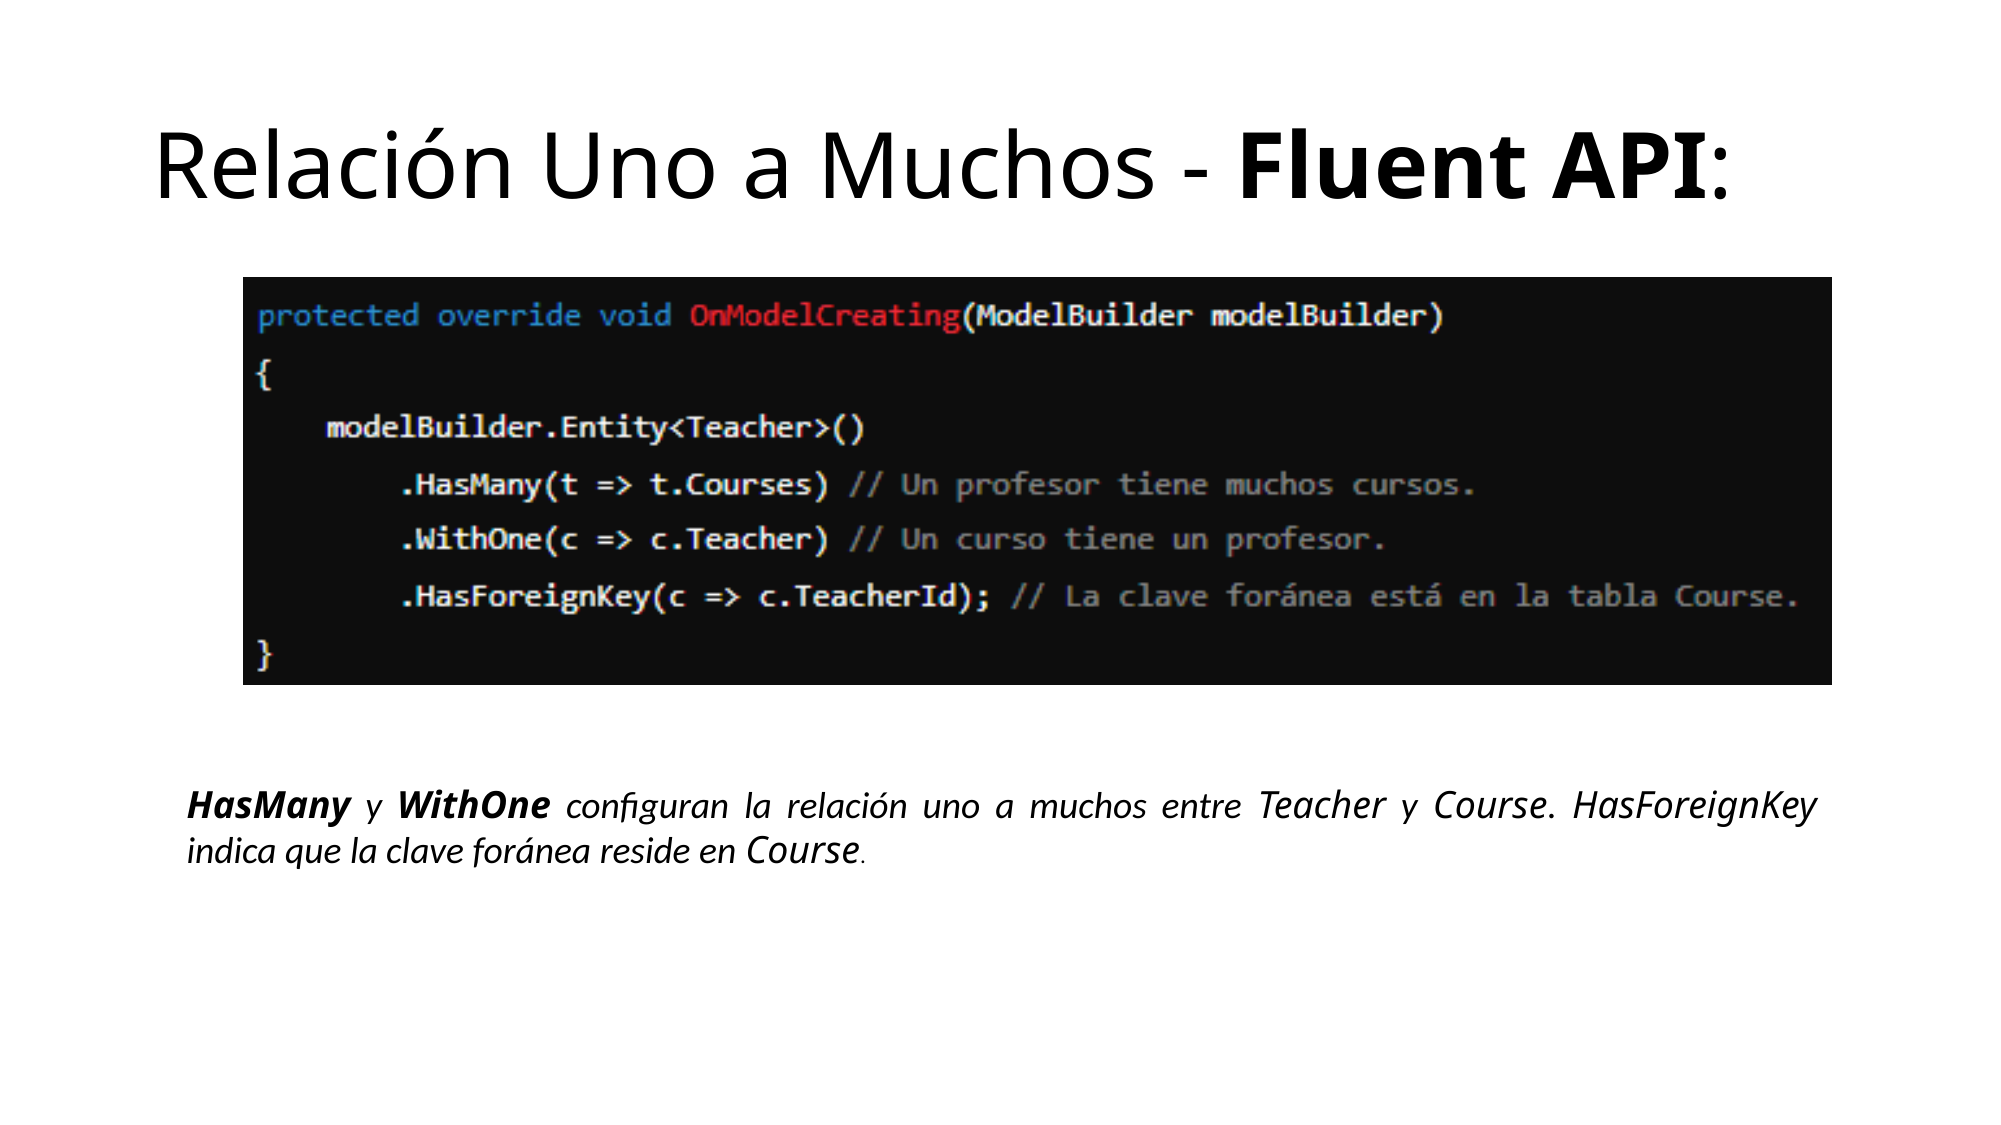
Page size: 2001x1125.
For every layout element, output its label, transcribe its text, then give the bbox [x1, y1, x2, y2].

text_box HasMany y WithOne configuran la relación uno a muchos entre Teacher y Course. HasForeignKey indica que la clave foránea reside en Course. [171, 773, 1832, 924]
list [243, 277, 1832, 685]
title Relación Uno a Muchos - Fluent API: [137, 59, 1863, 278]
